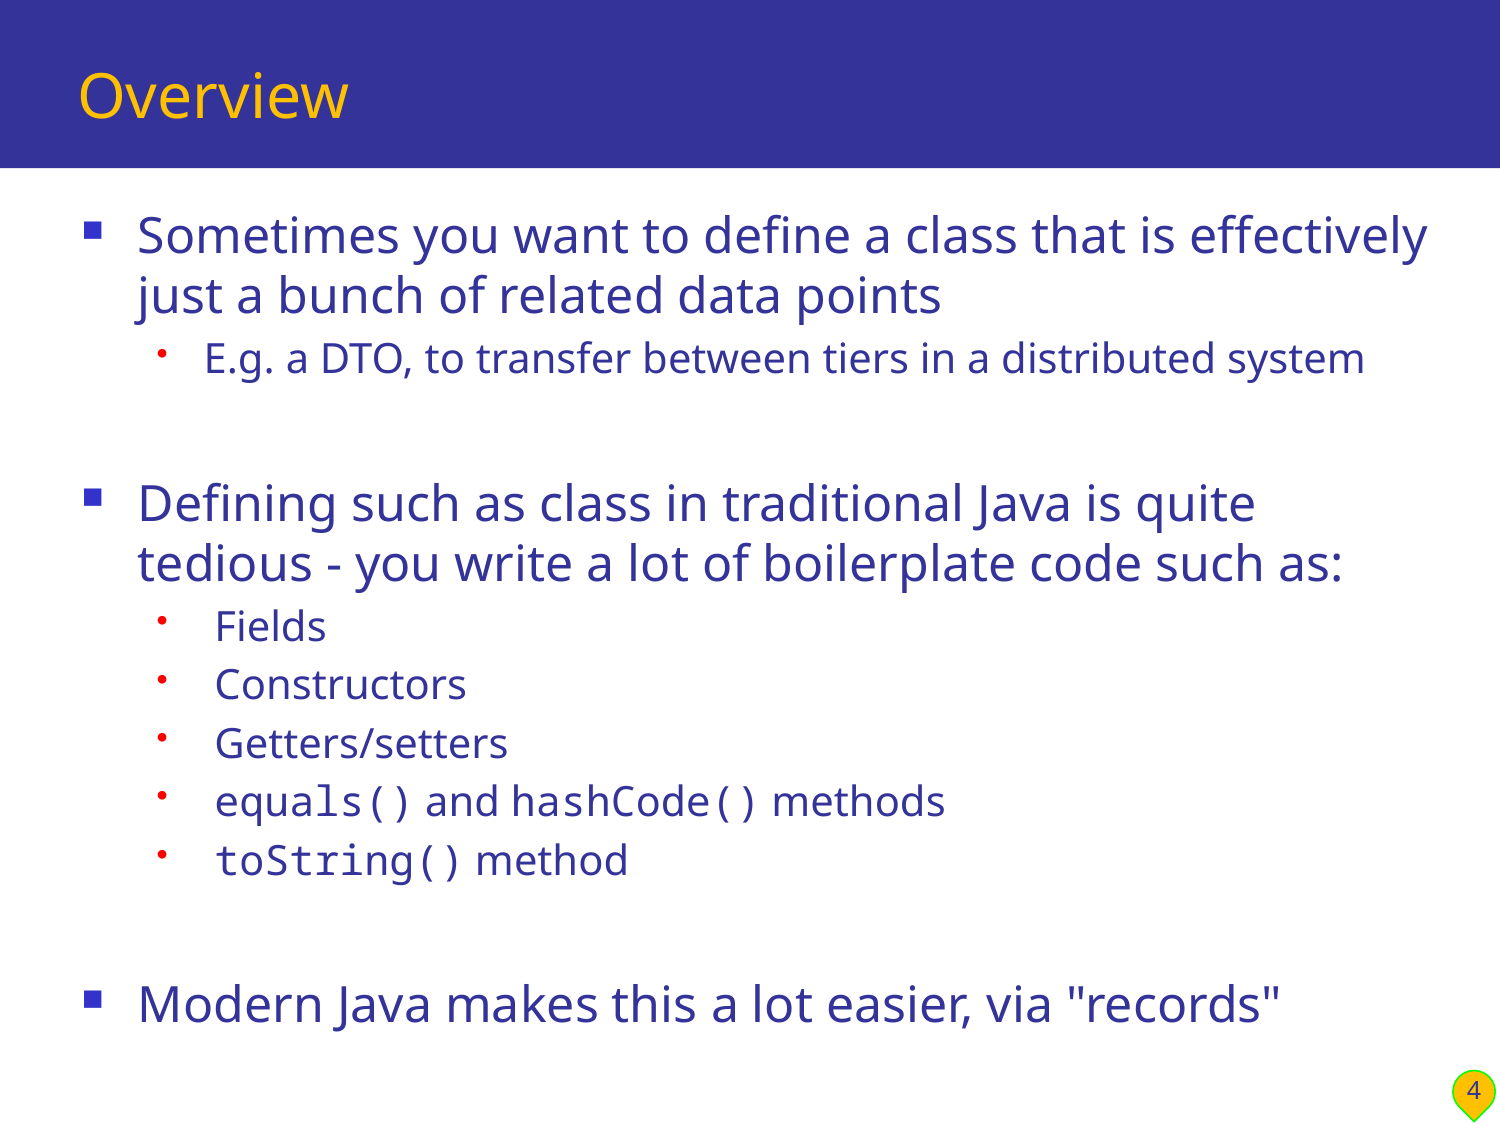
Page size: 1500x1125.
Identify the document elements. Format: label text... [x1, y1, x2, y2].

list Sometimes you want to define a class that is effectively just a bunch of related data points E.g. a DTO, to transfer between tiers in a distributed system Defining such as class in traditional Java is quite tedious - you write a lot of boilerplate code such as: Fields Constructors Getters/setters equals() and hashCode() methods toString() method Modern Java makes this a lot easier, via "records" [66, 196, 1460, 1007]
title Overview [61, 24, 1465, 139]
footer 4 [1431, 1040, 1500, 1117]
